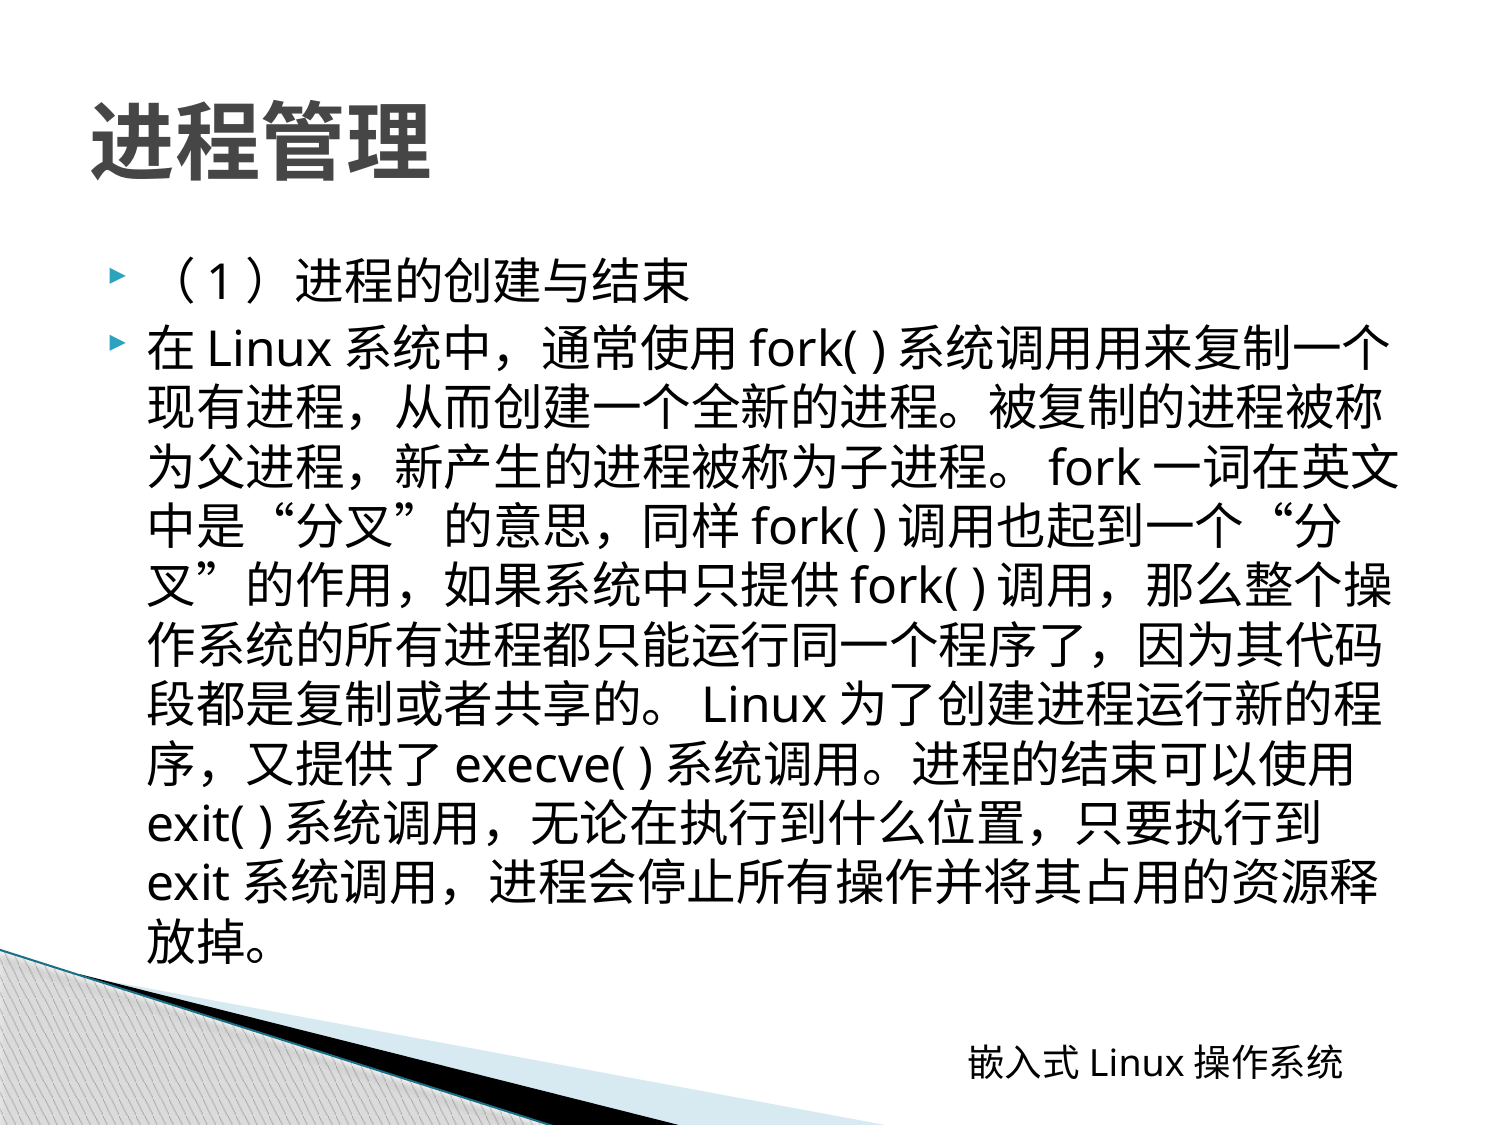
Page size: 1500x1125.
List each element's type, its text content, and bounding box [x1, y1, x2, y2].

title 进程管理 [75, 45, 1425, 233]
list （1）进程的创建与结束 在Linux系统中，通常使用fork( )系统调用用来复制一个现有进程，从而创建一个全新的进程。被复制的进程被称为父进程，新产生的进程被称为子进程。fork一词在英文中是“分叉”的意思，同样fork( )调用也起到一个“分叉”的作用，如果系统中只提供fork( )调用，那么整个操作系统的所有进程都只能运行同一个程序了，因为其代码段都是复制或者共享的。Linux为了创建进程运行新的程序，又提供了execve( )系统调用。进程的结束可以使用exit( )系统调用，无论在执行到什么位置，只要执行到exit系统调用，进程会停止所有操作并将其占用的资源释放掉。 [75, 243, 1425, 986]
text_box 嵌入式Linux操作系统 [867, 1031, 1430, 1091]
